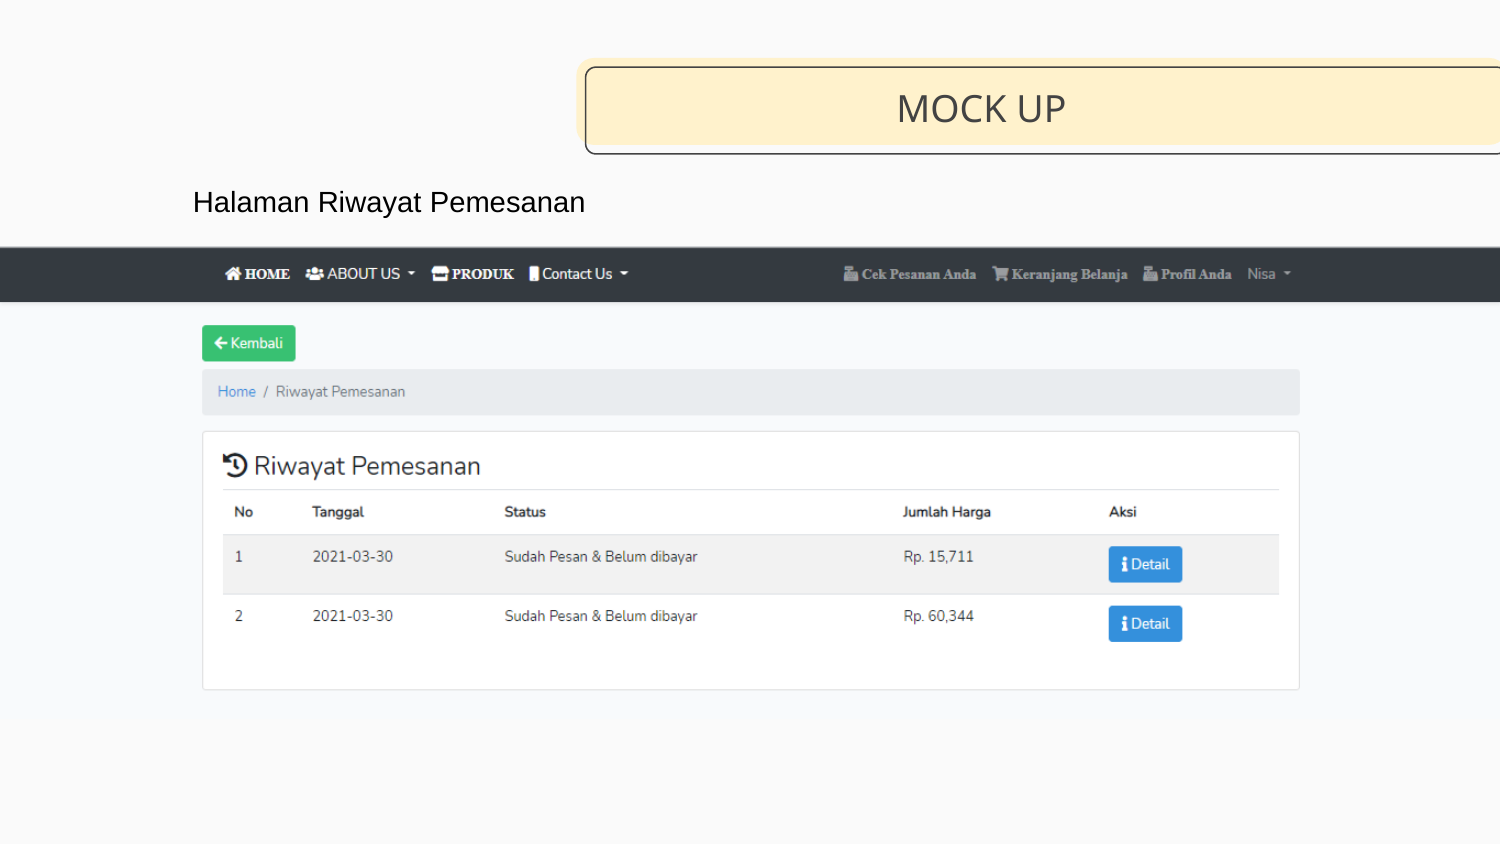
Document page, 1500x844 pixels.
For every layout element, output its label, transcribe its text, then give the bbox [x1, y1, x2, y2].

title MOCK UP [719, 68, 1244, 148]
text_box Halaman Riwayat Pemesanan [178, 176, 643, 227]
picture [0, 246, 1500, 720]
